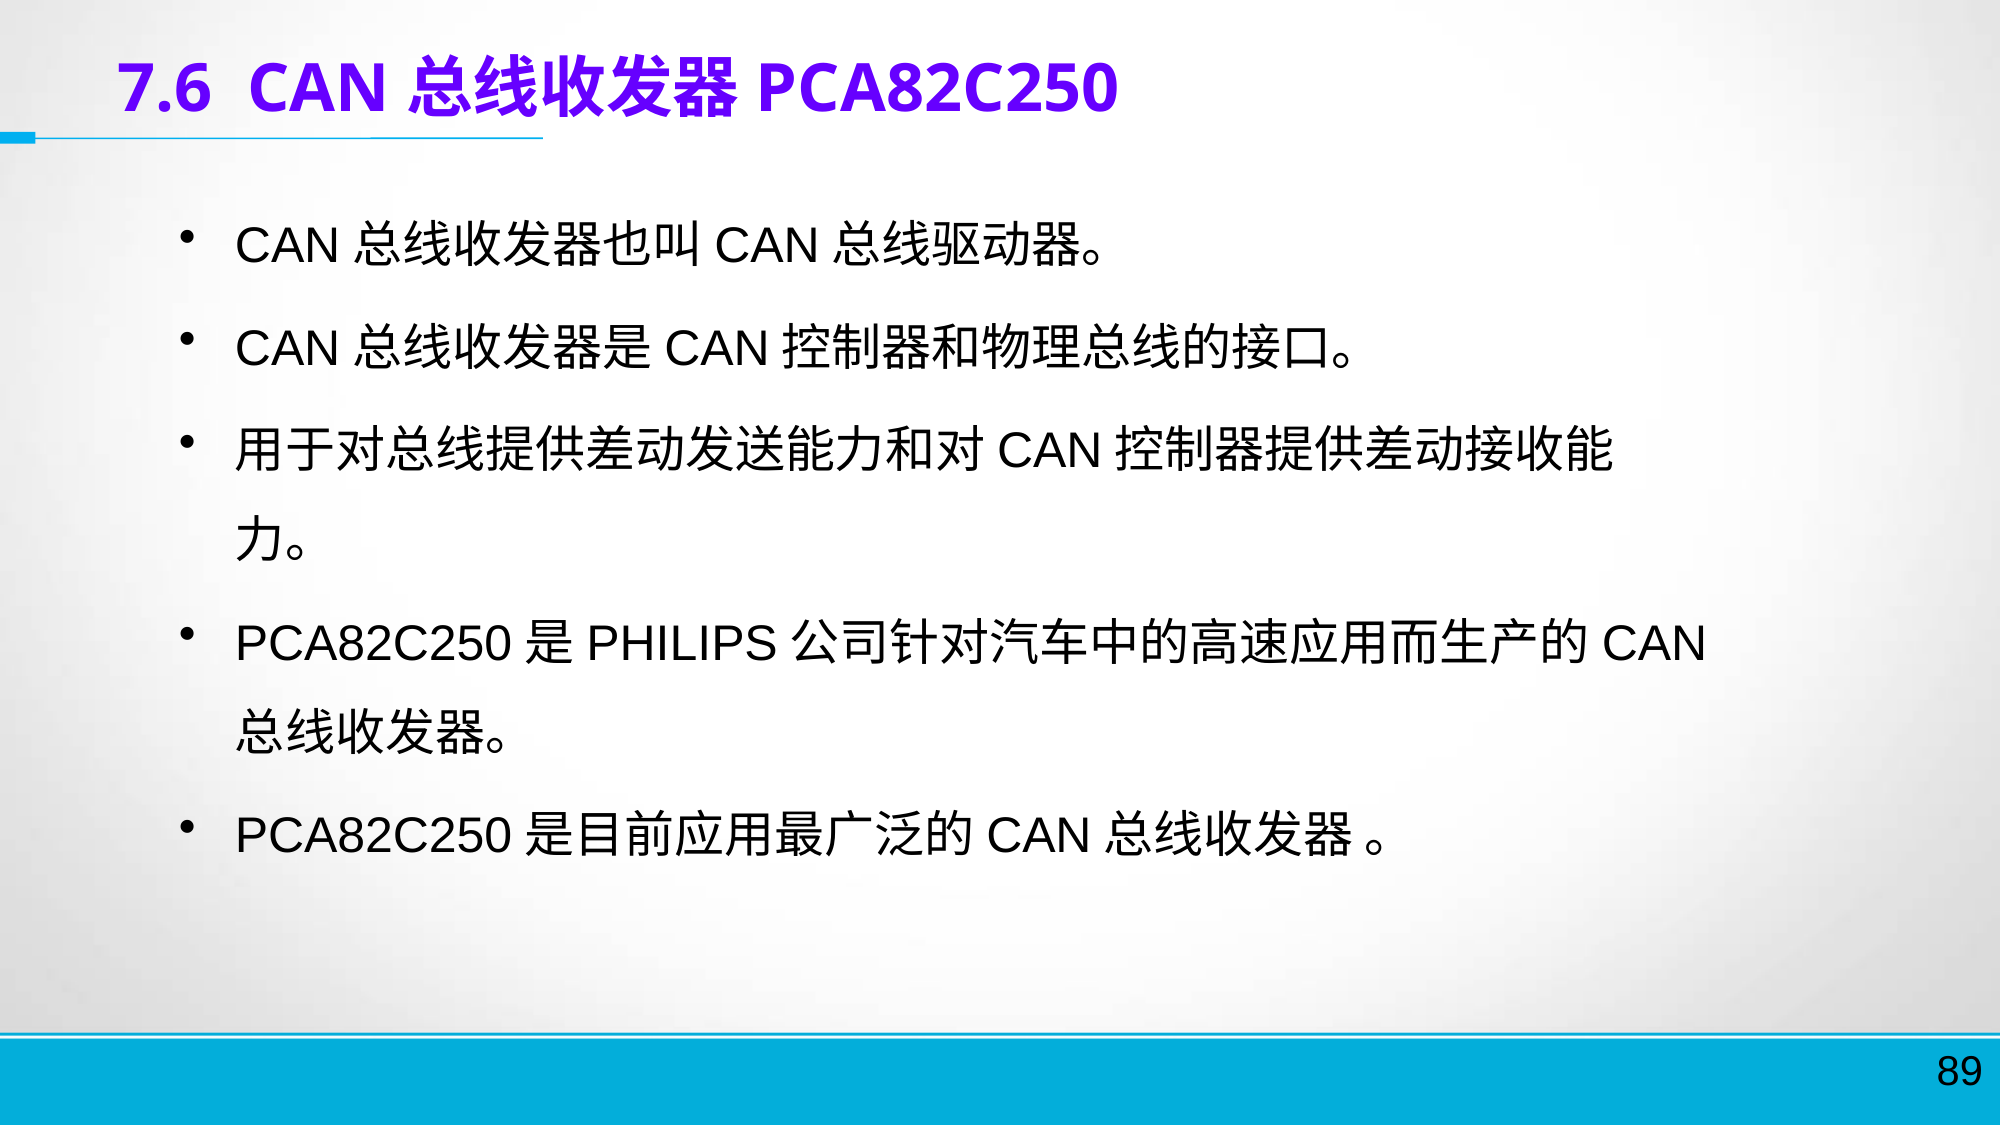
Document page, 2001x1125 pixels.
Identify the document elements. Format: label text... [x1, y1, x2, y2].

title 7.6 CAN总线收发器PCA82C250 [102, 42, 1903, 138]
picture [0, 0, 2000, 1032]
list CAN总线收发器也叫CAN总线驱动器。 CAN总线收发器是CAN控制器和物理总线的接口。 用于对总线提供差动发送能力和对CAN控制器提供差动接收能力。 PCA82C250是PHILIPS公司针对汽车中的高速应用而生产的CAN总线收发器。 PCA82C250是目前应用最广泛的CAN总线收发器 。 [163, 175, 1725, 918]
slide_number 89 [1531, 1036, 1999, 1115]
